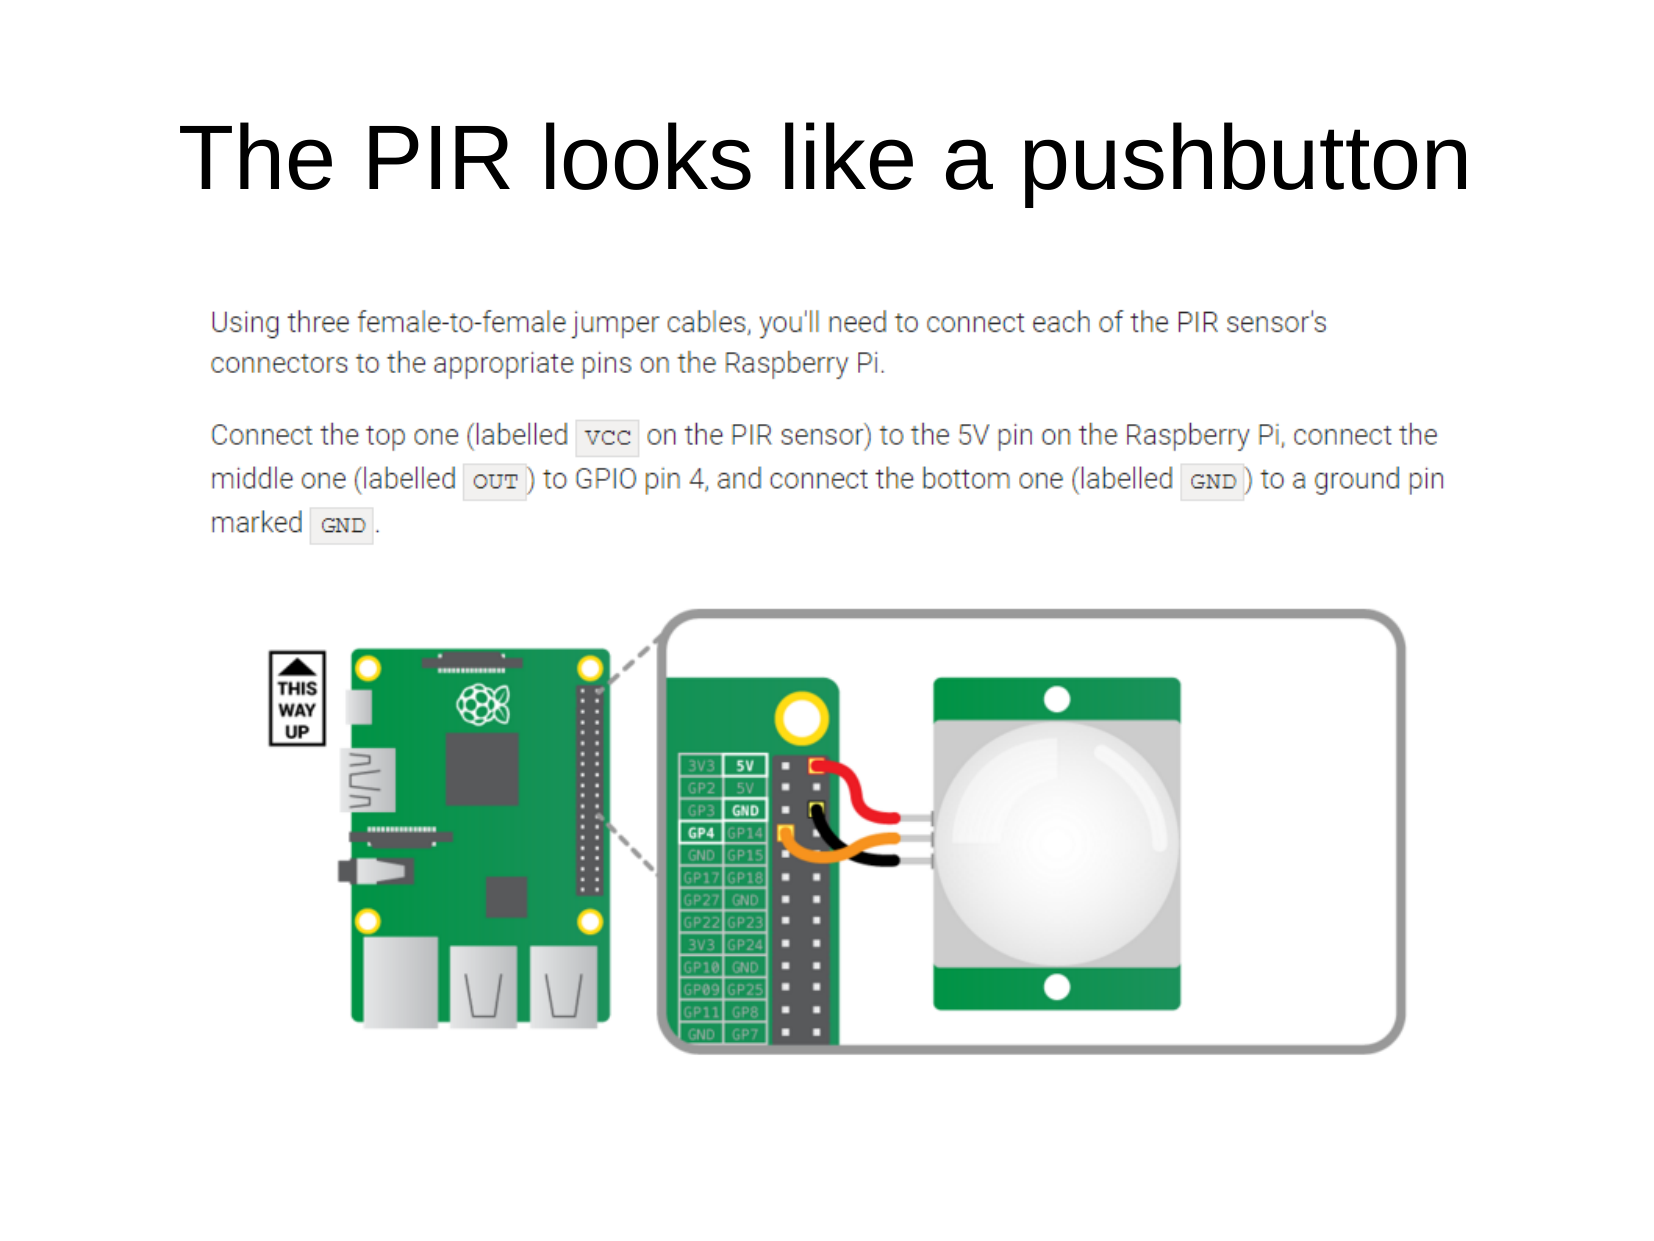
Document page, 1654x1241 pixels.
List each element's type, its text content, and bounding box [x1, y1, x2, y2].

picture [201, 276, 1462, 1066]
text_box The PIR looks like a pushbutton [82, 49, 1571, 257]
